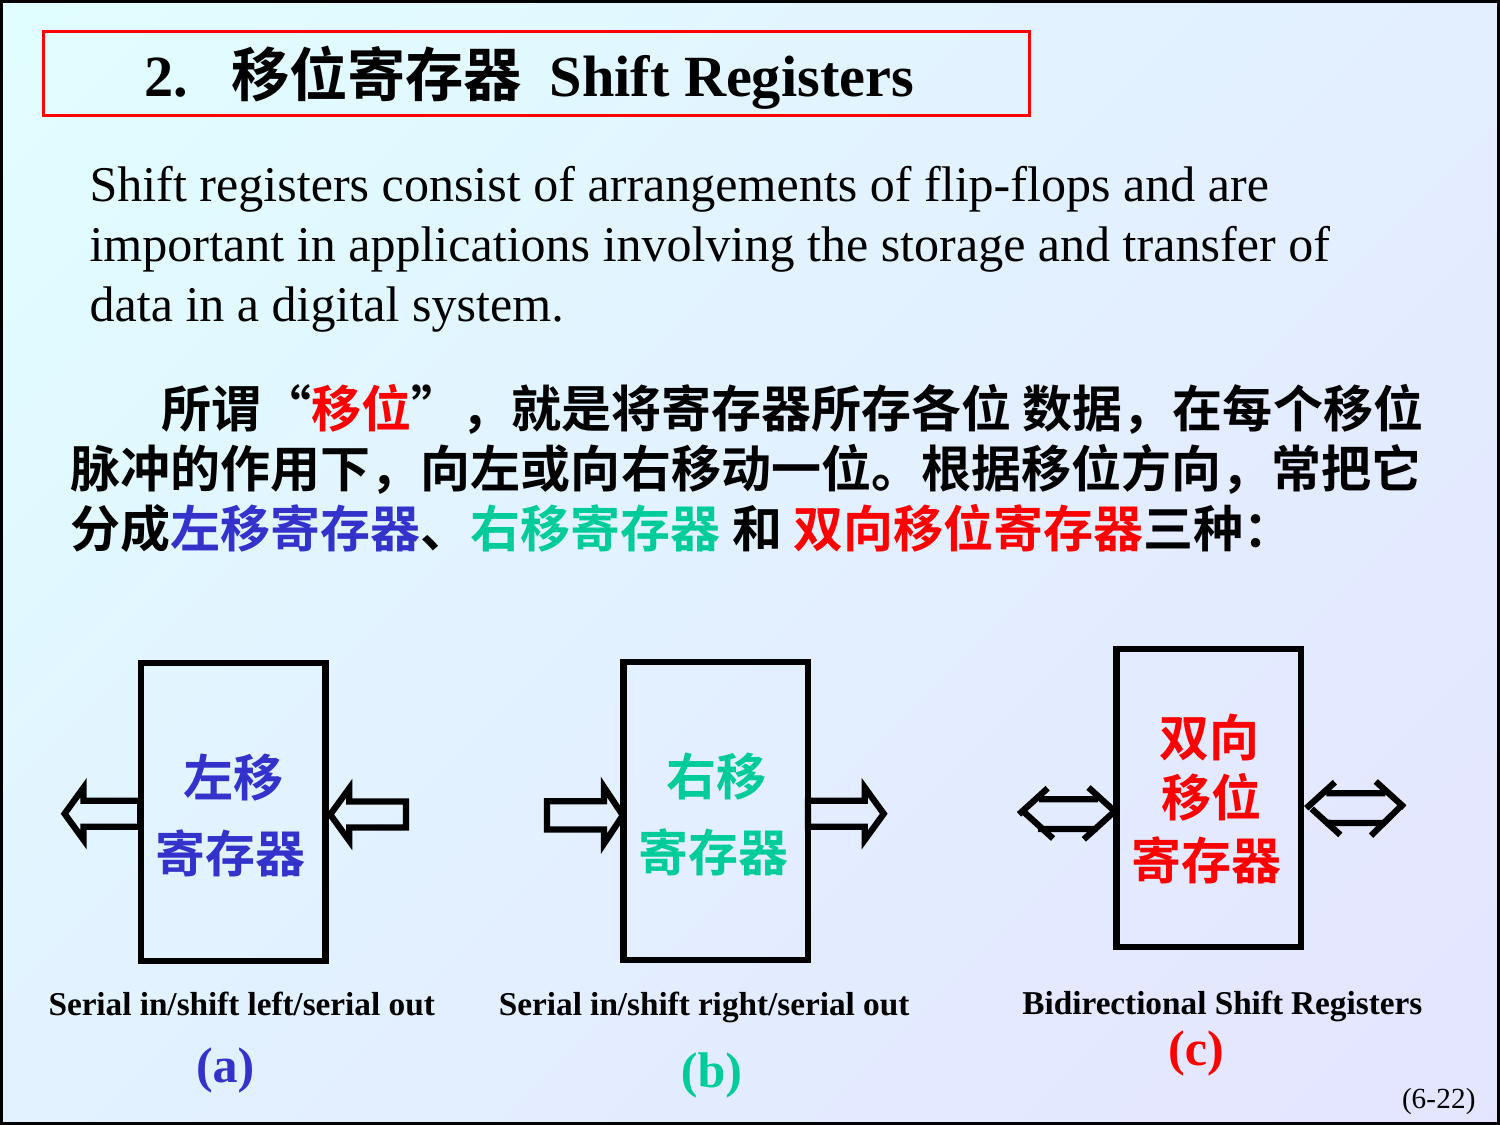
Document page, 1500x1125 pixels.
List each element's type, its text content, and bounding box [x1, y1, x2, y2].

text_box Serial in/shift left/serial out [338, 975, 451, 1030]
text_box Bidirectional Shift Registers [1313, 974, 1438, 1030]
text_box 2. 移位寄存器 Shift Registers [43, 31, 1030, 116]
text_box [338, 788, 407, 841]
text_box Bidirectional Shift Registers [1007, 974, 1111, 1030]
text_box 所谓“移位”，就是将寄存器所存各位 数据，在每个移位脉冲的作用下，向左或向右移动一位。根据移位方向，常把它分成左移寄存器、右移寄存器 和 双向移位寄存器三种： [55, 369, 1442, 565]
text_box [547, 786, 618, 844]
text_box [64, 787, 135, 840]
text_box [1018, 787, 1111, 840]
text_box [820, 787, 884, 840]
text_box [623, 661, 816, 1106]
text_box Shift registers consist of arrangements of flip-flops and are important in applications involving the storage and transfer of data in a digital system. [74, 144, 1408, 339]
slide_number (6-) [1178, 1071, 1491, 1125]
text_box Serial in/shift left/serial out [33, 975, 135, 1030]
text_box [140, 662, 333, 1101]
text_box Serial in/shift right/serial out [820, 974, 930, 1030]
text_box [1116, 648, 1309, 1084]
text_box Serial in/shift right/serial out [484, 974, 618, 1030]
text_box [1313, 781, 1405, 836]
